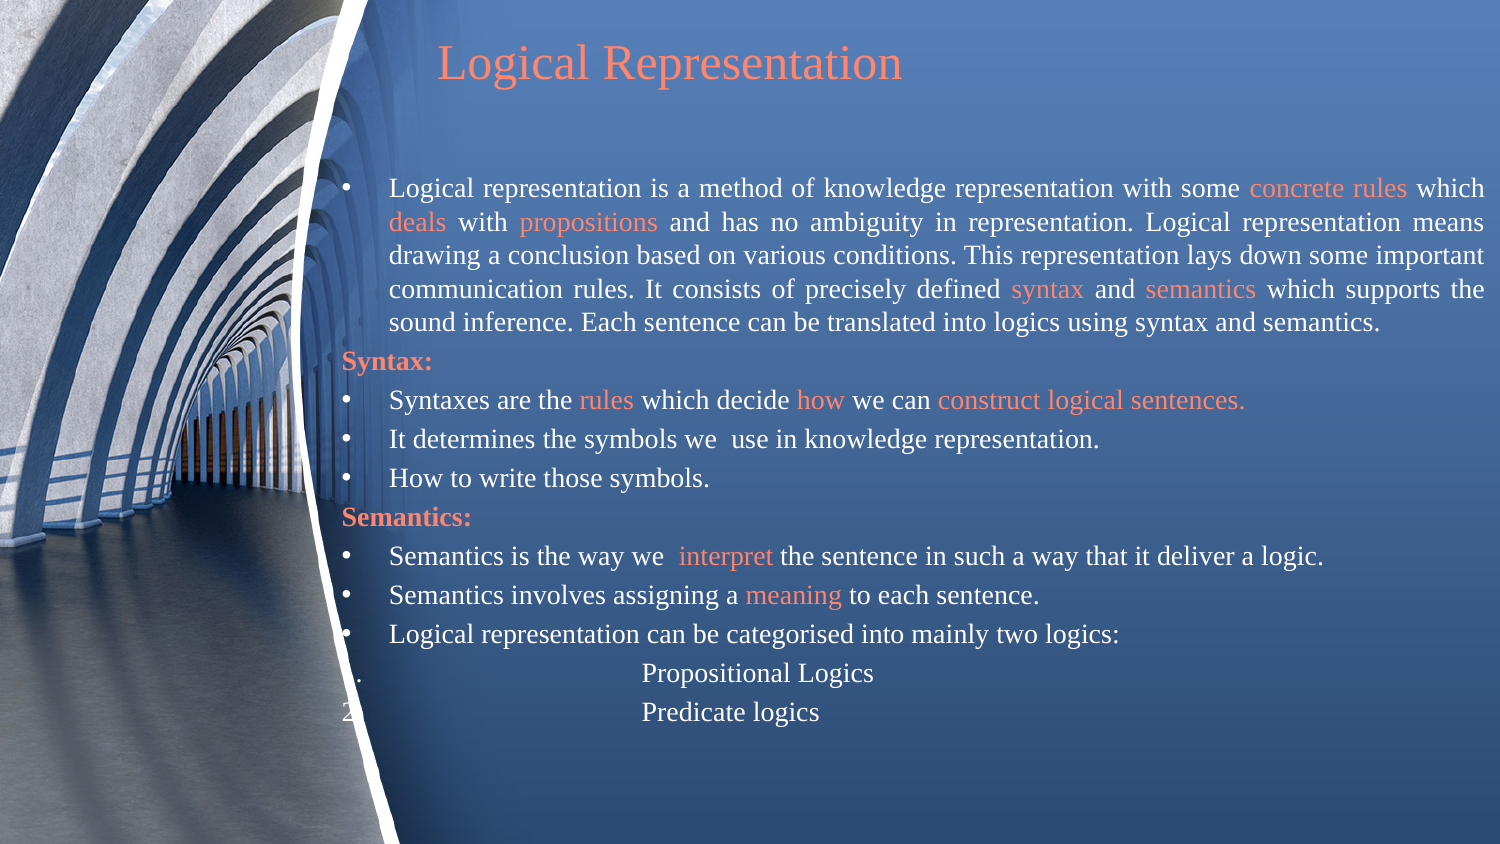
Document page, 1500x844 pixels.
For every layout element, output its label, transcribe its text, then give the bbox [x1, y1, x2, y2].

title Logical Representation [422, 0, 1500, 119]
picture [0, 0, 1500, 844]
list Logical representation is a method of knowledge representation with some concrete rules which deals with propositions and has no ambiguity in representation. Logical representation means drawing a conclusion based on various conditions. This representation lays down some important communication rules. It consists of precisely defined syntax and semantics which supports the sound inference. Each sentence can be translated into logics using syntax and semantics. Syntax: Syntaxes are the rules which decide how we can construct logical sentences. It determines the symbols we use in knowledge representation. How to write those symbols. Semantics: Semantics is the way we interpret the sentence in such a way that it deliver a logic. Semantics involves assigning a meaning to each sentence. Logical representation can be categorised into mainly two logics: Propositional Logics Predicate logics [326, 141, 1500, 794]
